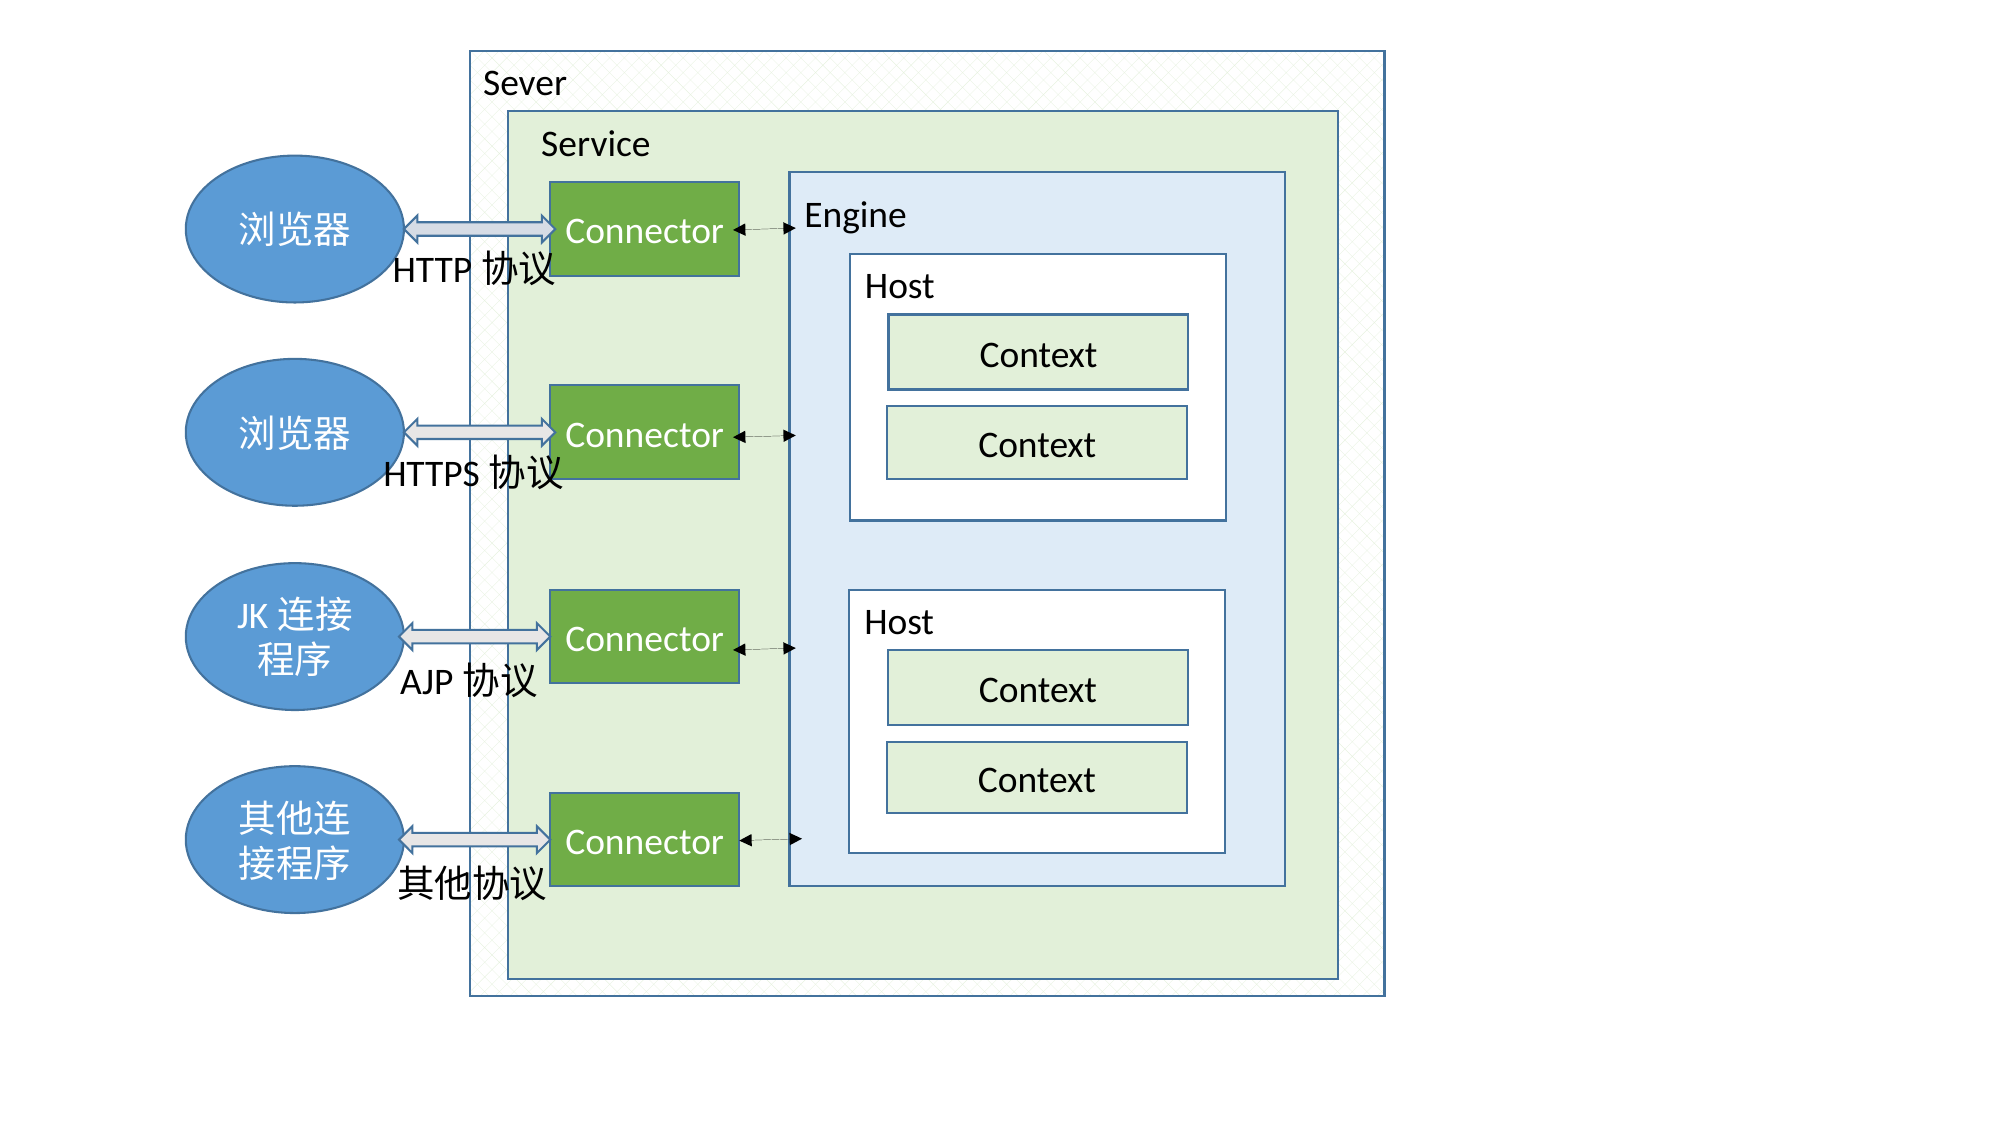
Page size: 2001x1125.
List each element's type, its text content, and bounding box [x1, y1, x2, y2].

text_box [469, 50, 1386, 997]
text_box Service [526, 111, 666, 171]
text_box Host [849, 589, 950, 650]
text_box [397, 620, 552, 649]
text_box 其他协议 [382, 853, 563, 913]
text_box HTTPS协议 [368, 441, 579, 502]
text_box Context [887, 649, 1189, 726]
text_box Context [887, 313, 1189, 391]
text_box [507, 110, 1339, 980]
text_box [848, 589, 1226, 854]
text_box Connector [549, 792, 740, 887]
text_box HTTP协议 [378, 237, 571, 298]
text_box AJP协议 [385, 649, 553, 710]
text_box [849, 253, 1227, 522]
text_box 浏览器 [184, 154, 405, 304]
text_box Engine [789, 182, 922, 242]
text_box Context [886, 741, 1188, 814]
text_box Host [850, 254, 950, 314]
text_box 其他连接程序 [184, 765, 405, 915]
text_box Connector [549, 384, 740, 480]
text_box [397, 823, 552, 853]
text_box [402, 416, 557, 441]
text_box [788, 171, 1286, 887]
text_box [402, 213, 557, 237]
text_box 浏览器 [184, 357, 405, 507]
text_box Connector [549, 589, 740, 684]
text_box Sever [468, 50, 582, 111]
text_box JK连接程序 [184, 562, 405, 712]
text_box Connector [549, 181, 740, 277]
text_box Context [886, 405, 1188, 480]
